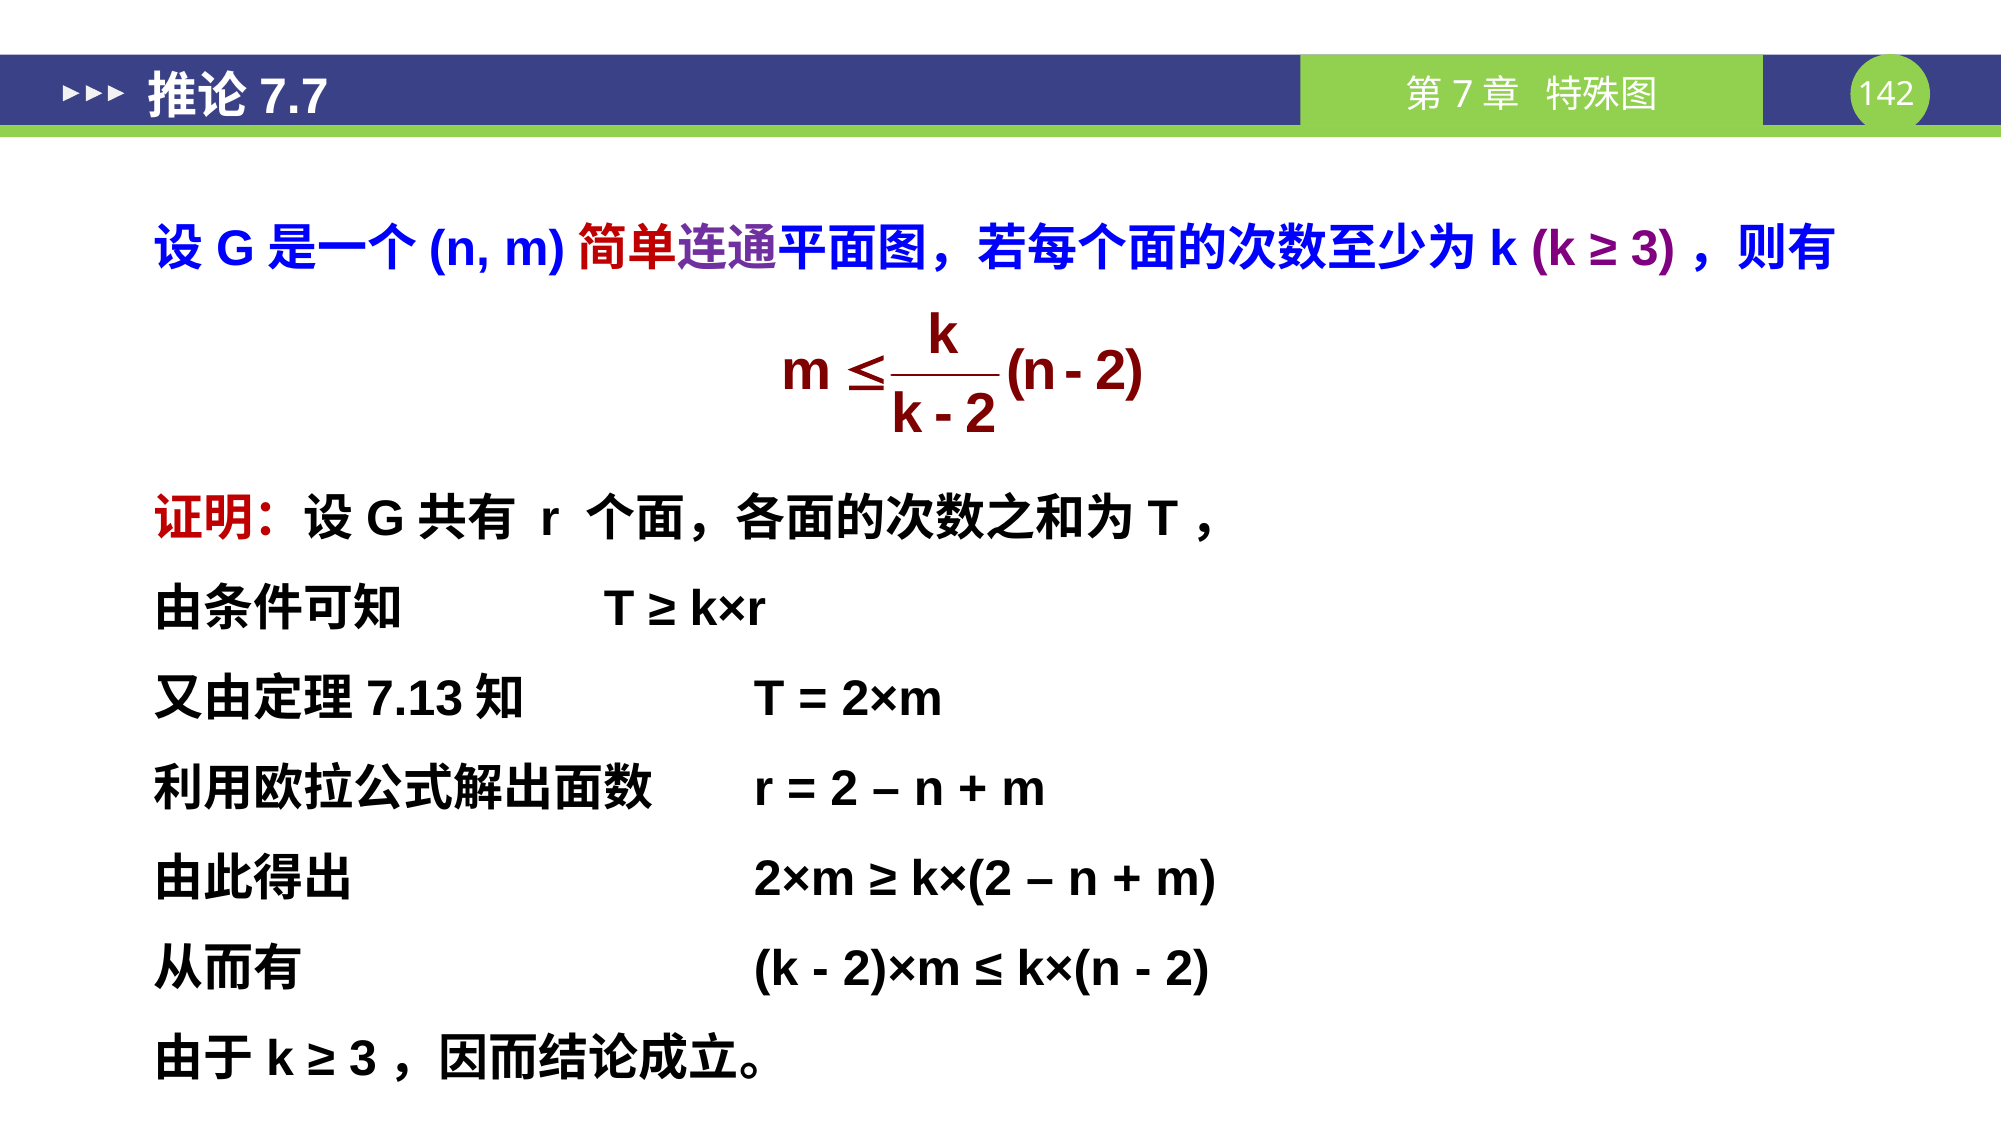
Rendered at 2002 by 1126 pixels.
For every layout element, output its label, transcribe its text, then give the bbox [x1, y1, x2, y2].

list 设G是一个(n, m)简单连通平面图，若每个面的次数至少为k (k ≥ 3)，则有 证明：设G共有 r 个面，各面的次数之和为T， 由条件可知 T ≥ k×r 又由定理7.13知 T = 2×m 利用欧拉公式解出面数 r = 2 – n + m 由此得出 2×m ≥ k×(2 – n + m) 从而有 (k - 2)×m ≤ k×(n - 2) 由于k ≥ 3，因而结论成立。 [133, 175, 1899, 1126]
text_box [775, 299, 1156, 446]
title 推论7.7 [127, 57, 1003, 129]
